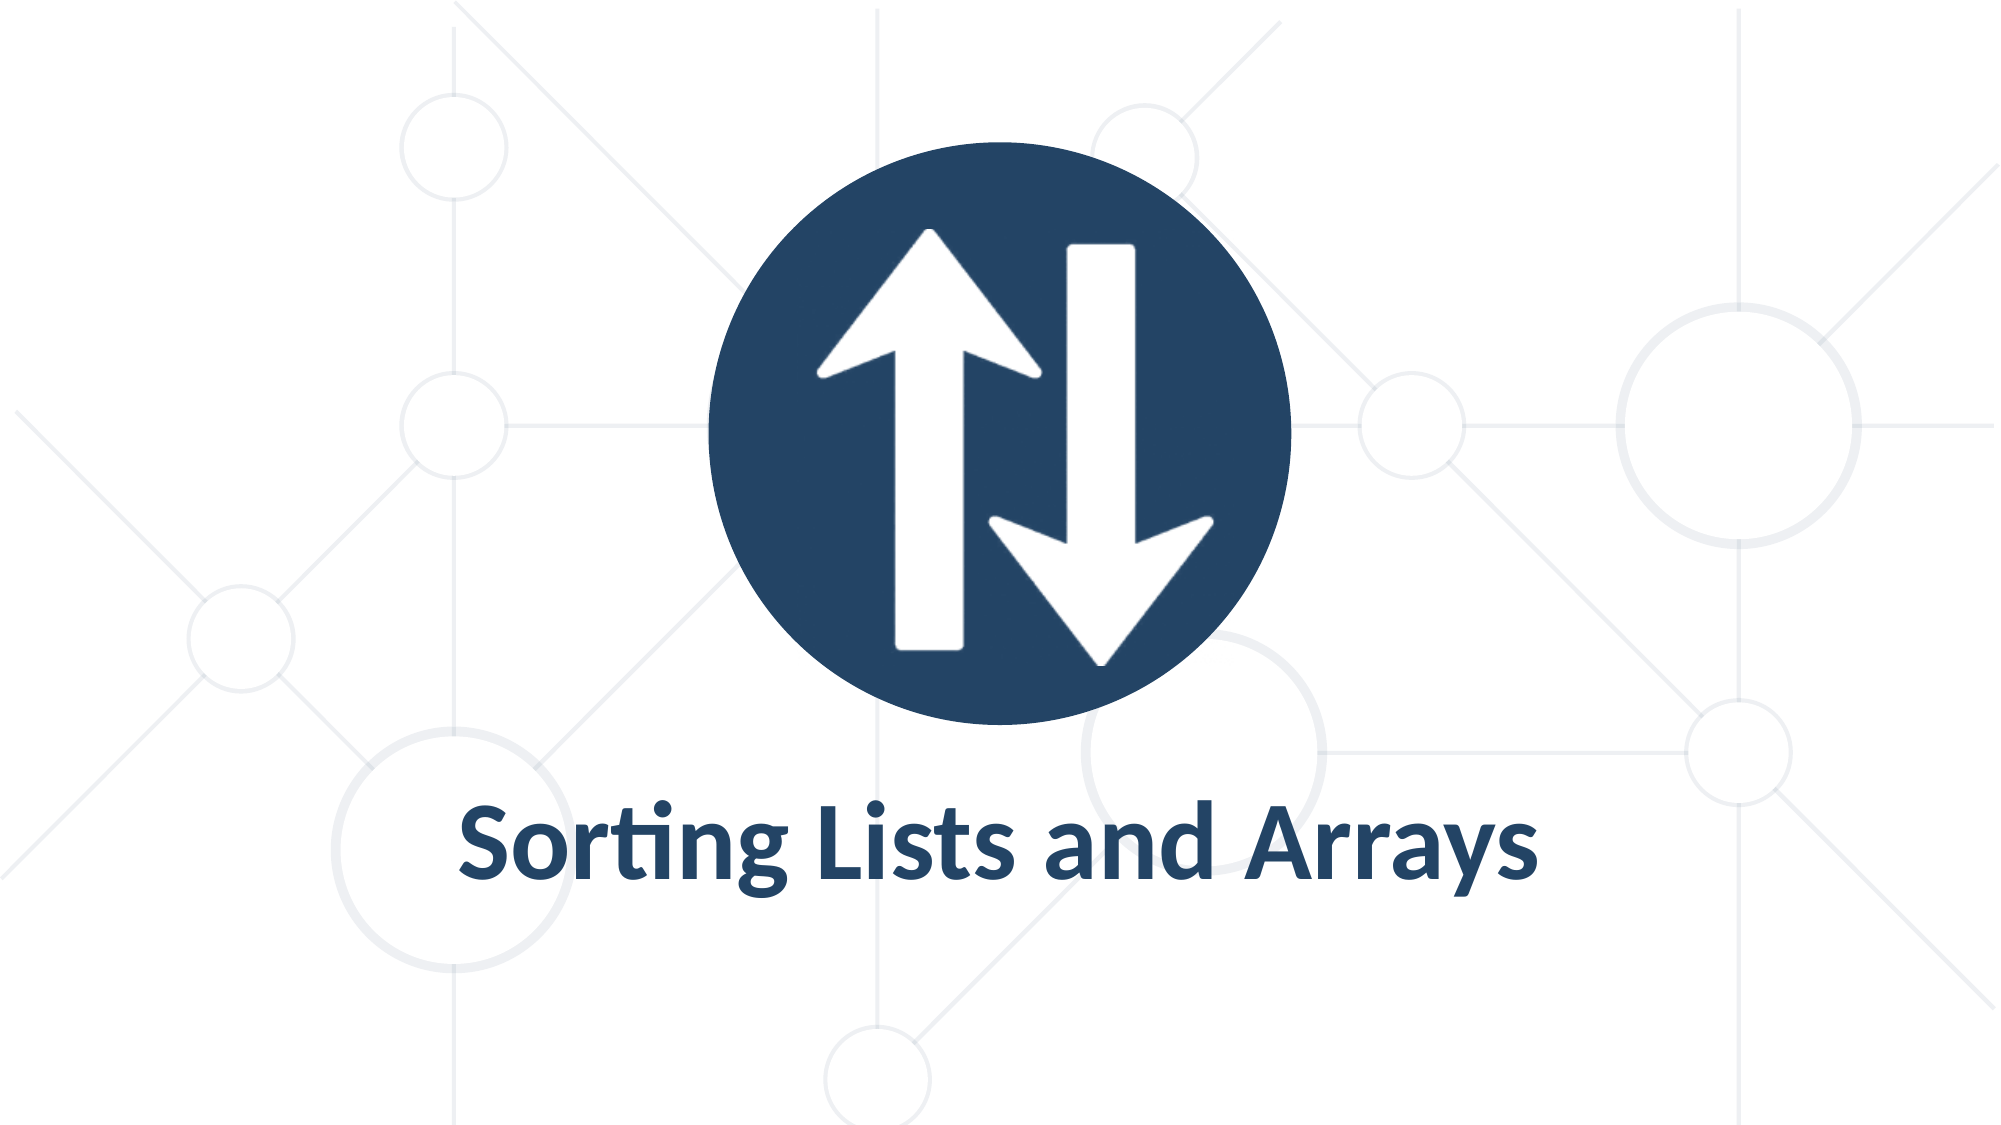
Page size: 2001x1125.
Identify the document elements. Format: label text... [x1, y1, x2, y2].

title Sorting Lists and Arrays [100, 771, 1900, 898]
picture [796, 229, 1234, 666]
